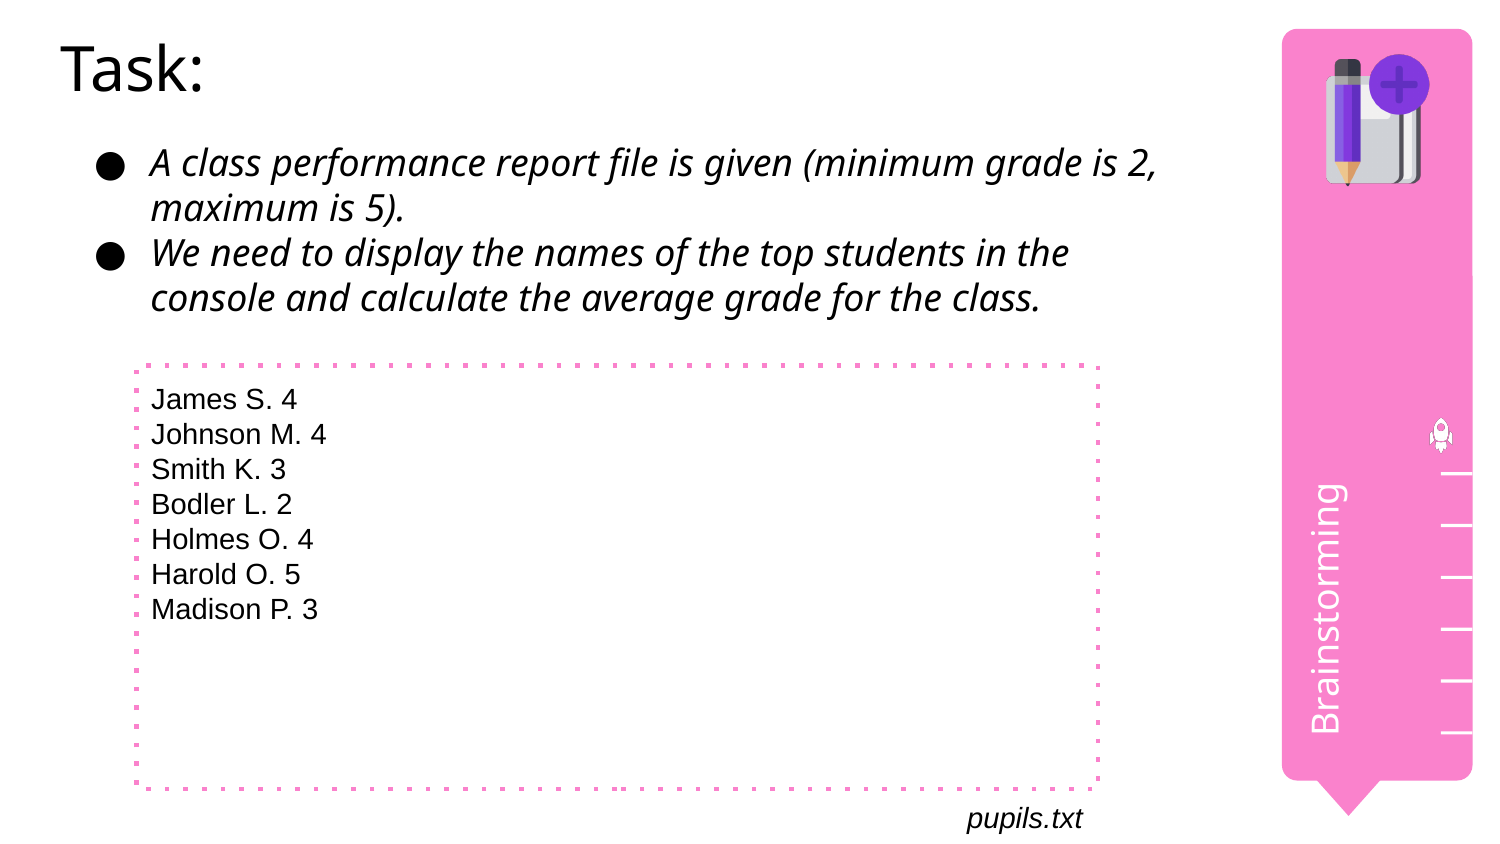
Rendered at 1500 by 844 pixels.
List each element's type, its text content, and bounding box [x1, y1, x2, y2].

text_box pupils.txt [733, 784, 1098, 816]
text_box A class performance report file is given (minimum grade is 2, maximum is 5). We need to display the names of the top students in the console and calculate the average grade for the class. [60, 124, 1176, 380]
text_box Task: [60, 28, 1251, 133]
picture [1423, 412, 1459, 459]
picture [1290, 38, 1464, 202]
text_box James S. 4 Johnson M. 4 Smith K. 3 Bodler L. 2 Holmes O. 4 Harold O. 5 Madison P. 3 [136, 365, 1098, 790]
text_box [1281, 28, 1473, 817]
